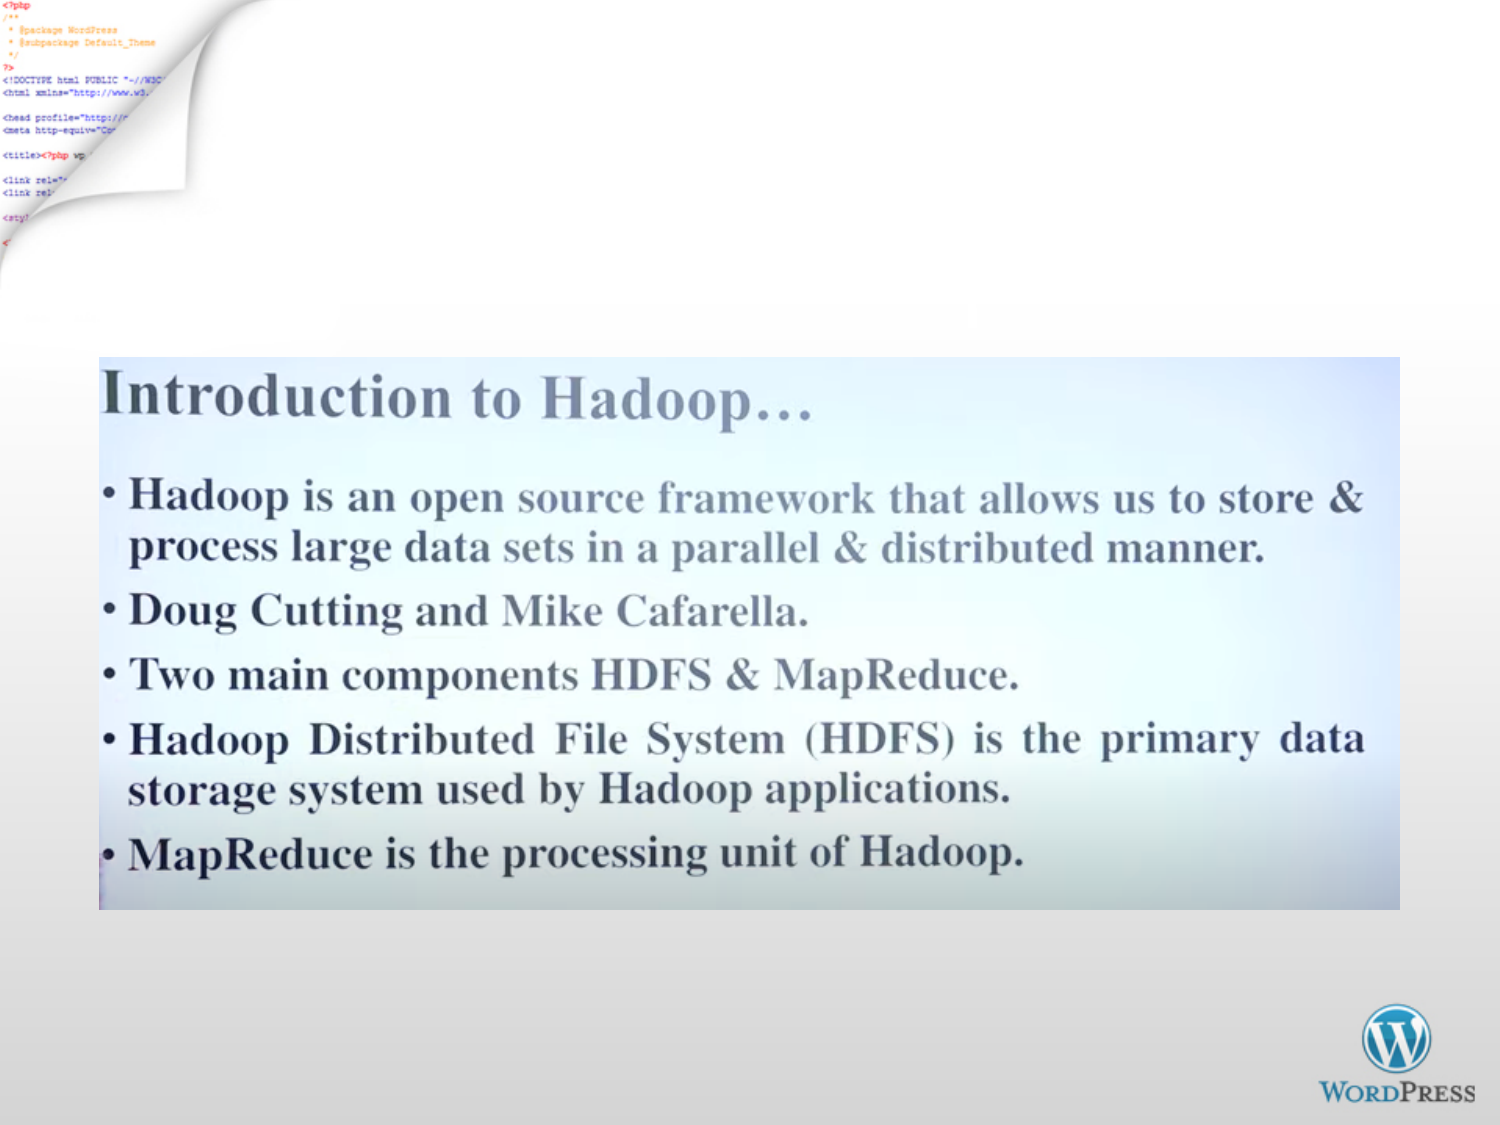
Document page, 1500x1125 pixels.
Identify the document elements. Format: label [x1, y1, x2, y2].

list [99, 357, 1401, 910]
picture [0, 0, 1500, 1125]
